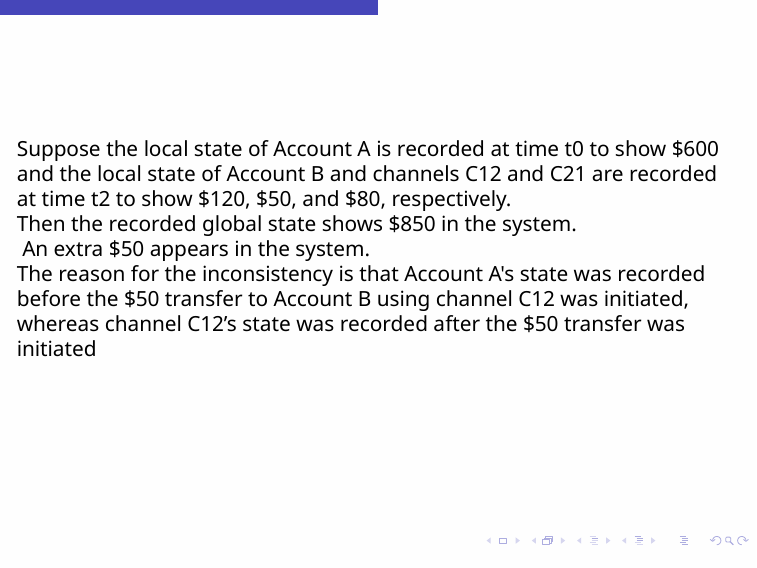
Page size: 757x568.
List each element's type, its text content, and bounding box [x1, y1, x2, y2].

list Suppose the local state of Account A is recorded at time t0 to show $600 and the local state of Account B and channels C12 and C21 are recorded at time t2 to show $120, $50, and $80, respectively. Then the recorded global state shows $850 in the system. An extra $50 appears in the system. The reason for the inconsistency is that Account A's state was recorded before the $50 transfer to Account B using channel C12 was initiated, whereas channel C12’s state was recorded after the $50 transfer was initiated [16, 135, 740, 338]
